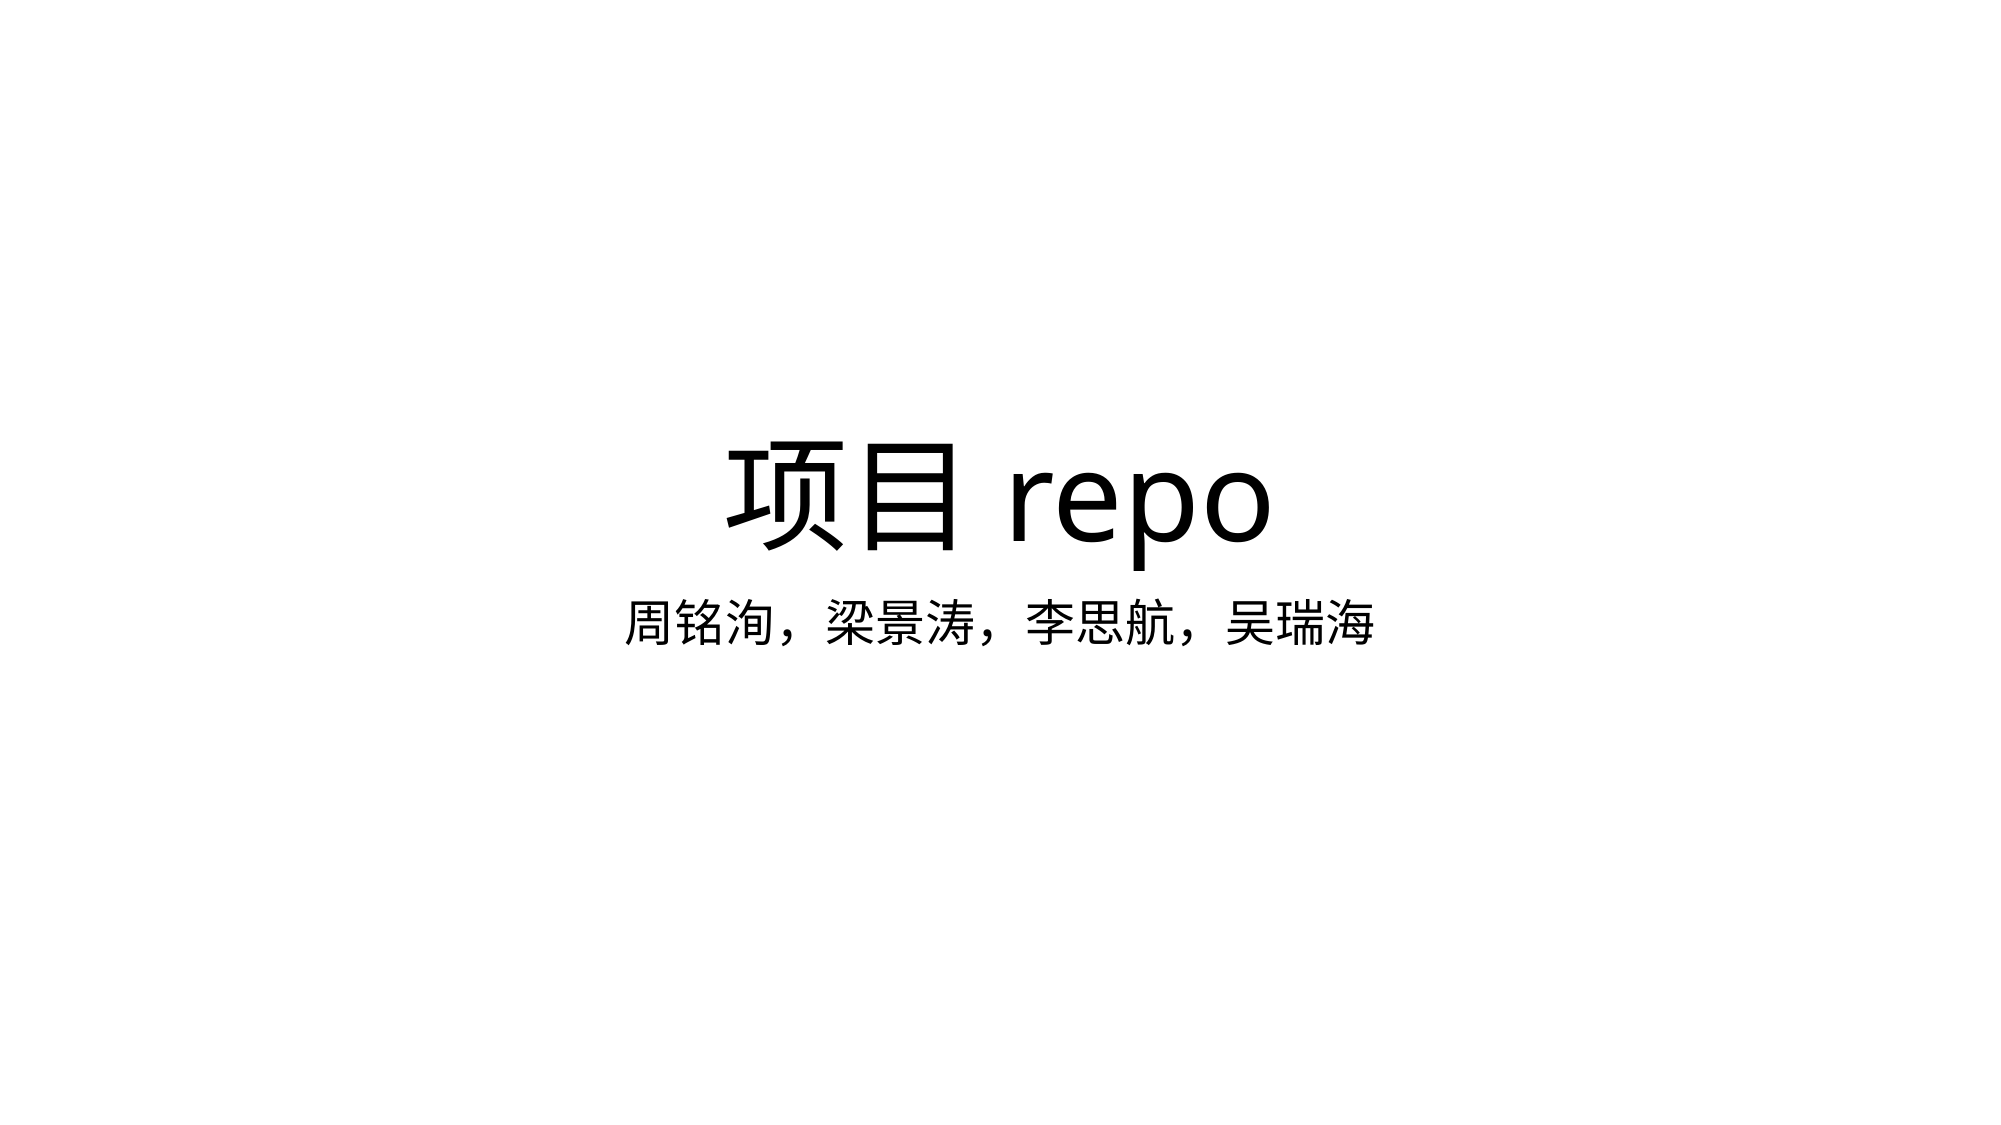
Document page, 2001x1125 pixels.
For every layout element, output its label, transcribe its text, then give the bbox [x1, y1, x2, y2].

title 项目repo [249, 184, 1750, 576]
subtitle 周铭洵，梁景涛，李思航，吴瑞海 [249, 590, 1750, 863]
